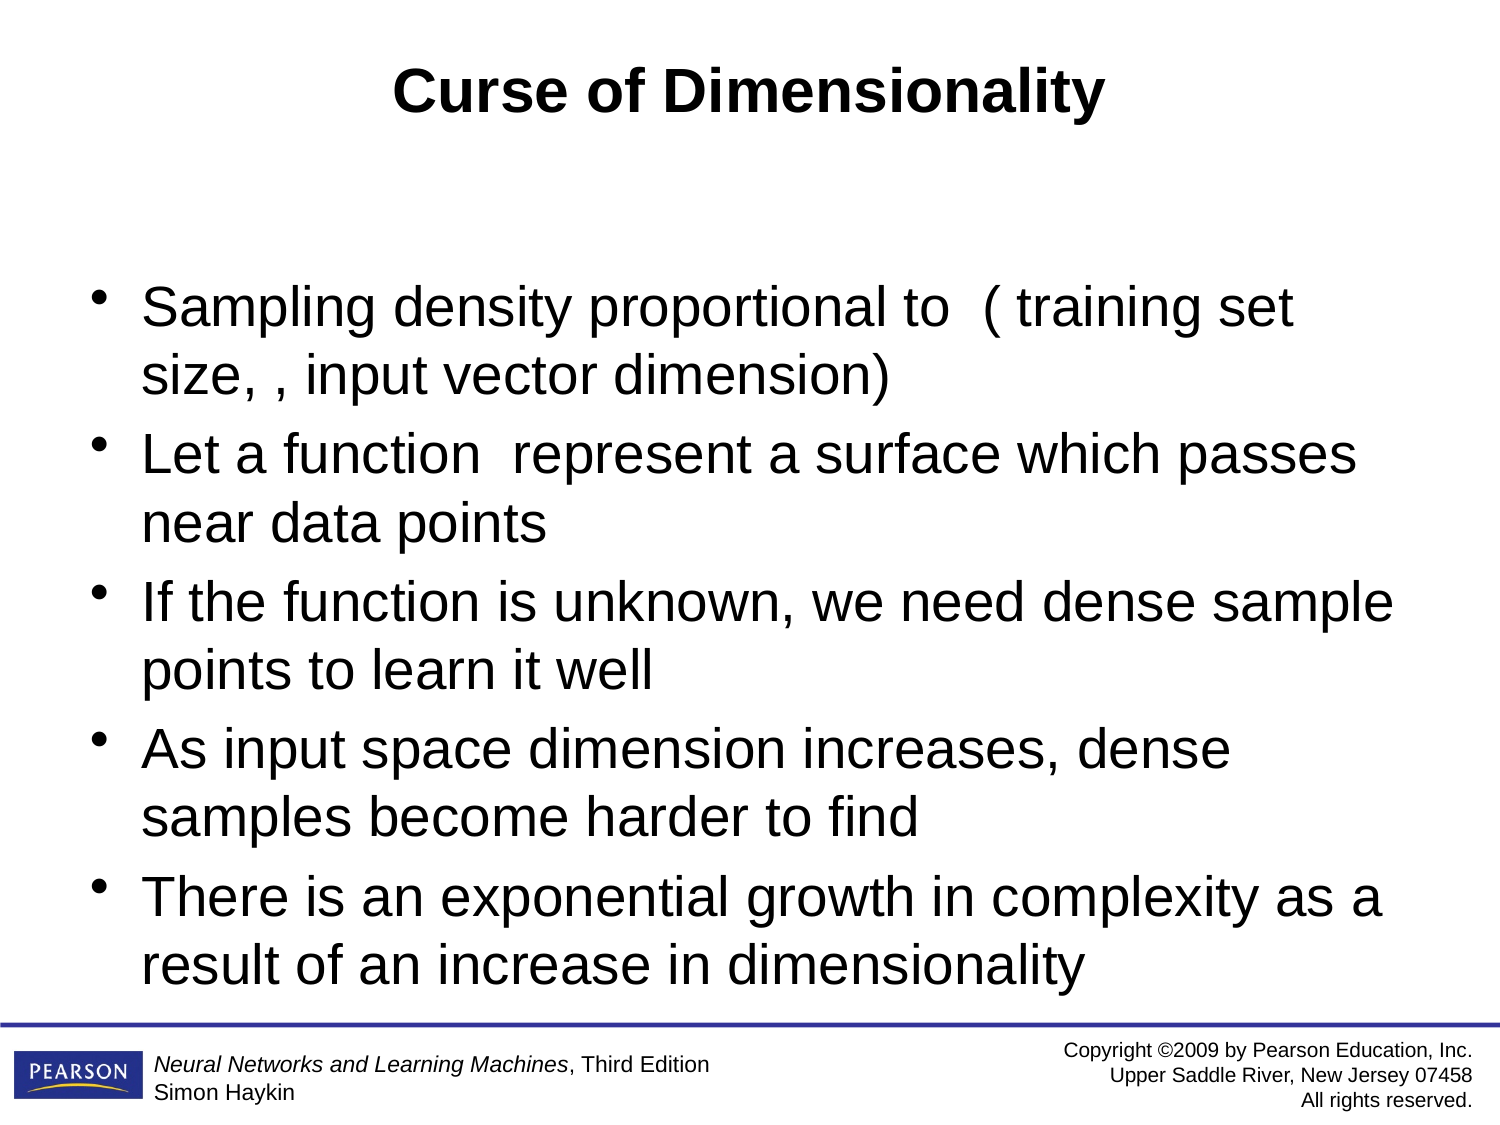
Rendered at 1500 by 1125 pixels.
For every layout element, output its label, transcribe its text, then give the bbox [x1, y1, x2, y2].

title Curse of Dimensionality [75, 50, 1425, 125]
picture [12, 1049, 144, 1100]
